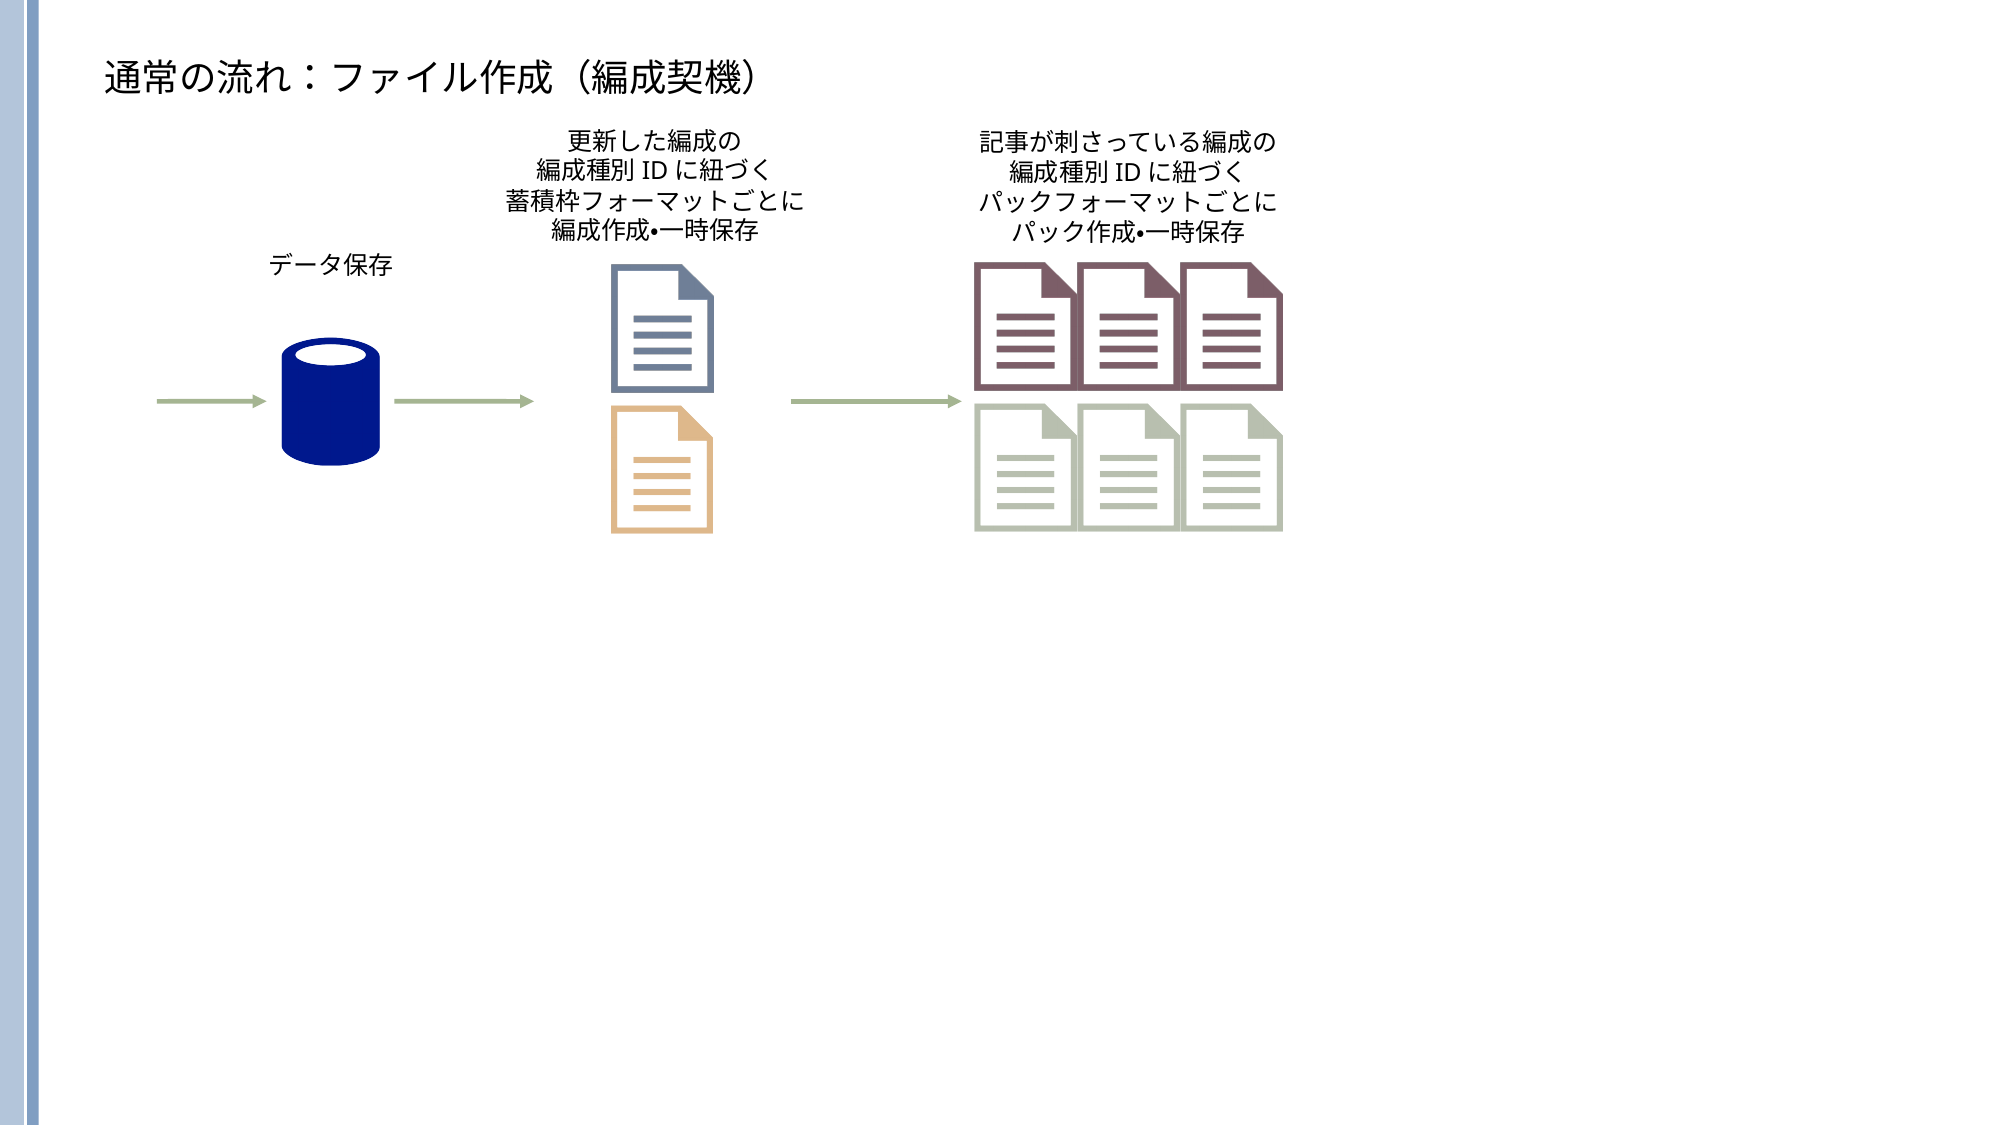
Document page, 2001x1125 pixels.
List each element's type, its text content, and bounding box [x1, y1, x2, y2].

text_box 記事が刺さっている編成の編成種別IDに紐づく パックフォーマットごとにパック作成・一時保存 [961, 119, 1296, 254]
text_box 更新した編成の 編成種別IDに紐づく 蓄積枠フォーマットごとに編成作成・一時保存 [487, 117, 824, 253]
picture [961, 262, 1296, 391]
picture [266, 337, 395, 466]
text_box データ保存 [246, 241, 415, 287]
picture [961, 403, 1296, 532]
text_box 通常の流れ：ファイル作成（編成契機） [89, 46, 870, 107]
picture [598, 405, 726, 534]
picture [598, 264, 727, 393]
